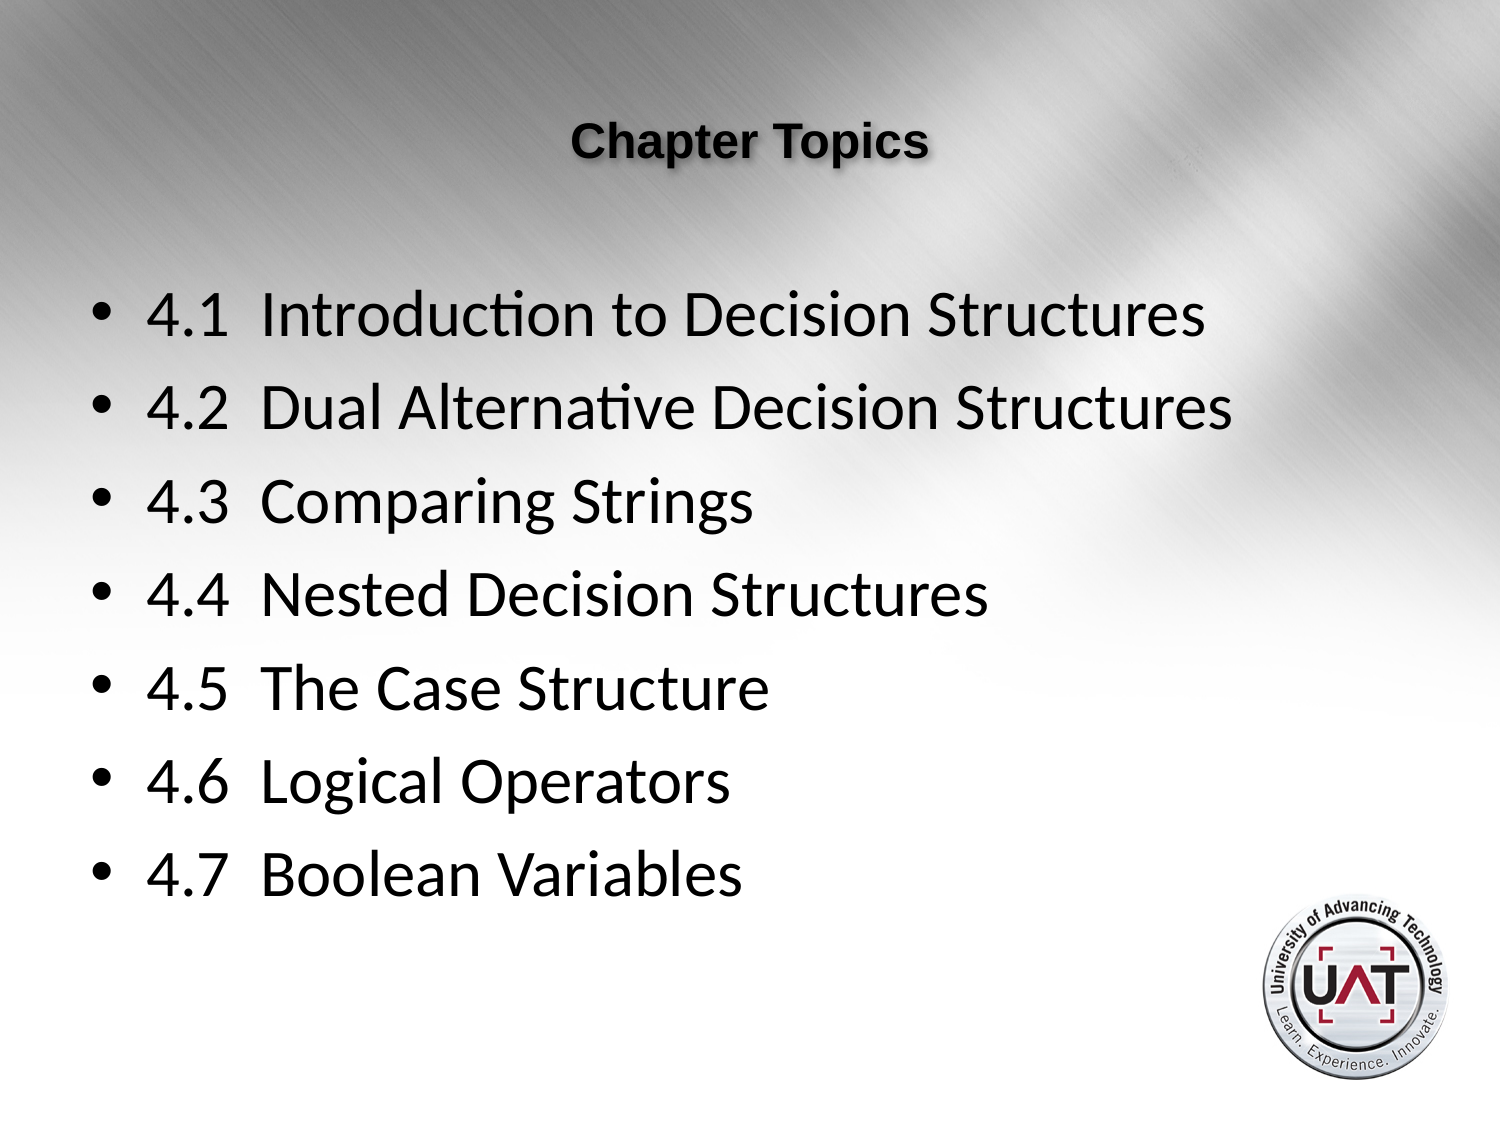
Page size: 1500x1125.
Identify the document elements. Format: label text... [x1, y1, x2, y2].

title Chapter Topics [75, 45, 1425, 233]
list 4.1 Introduction to Decision Structures 4.2 Dual Alternative Decision Structures 4.3 Comparing Strings 4.4 Nested Decision Structures 4.5 The Case Structure 4.6 Logical Operators 4.7 Boolean Variables [75, 262, 1425, 894]
picture [0, 0, 1500, 1125]
